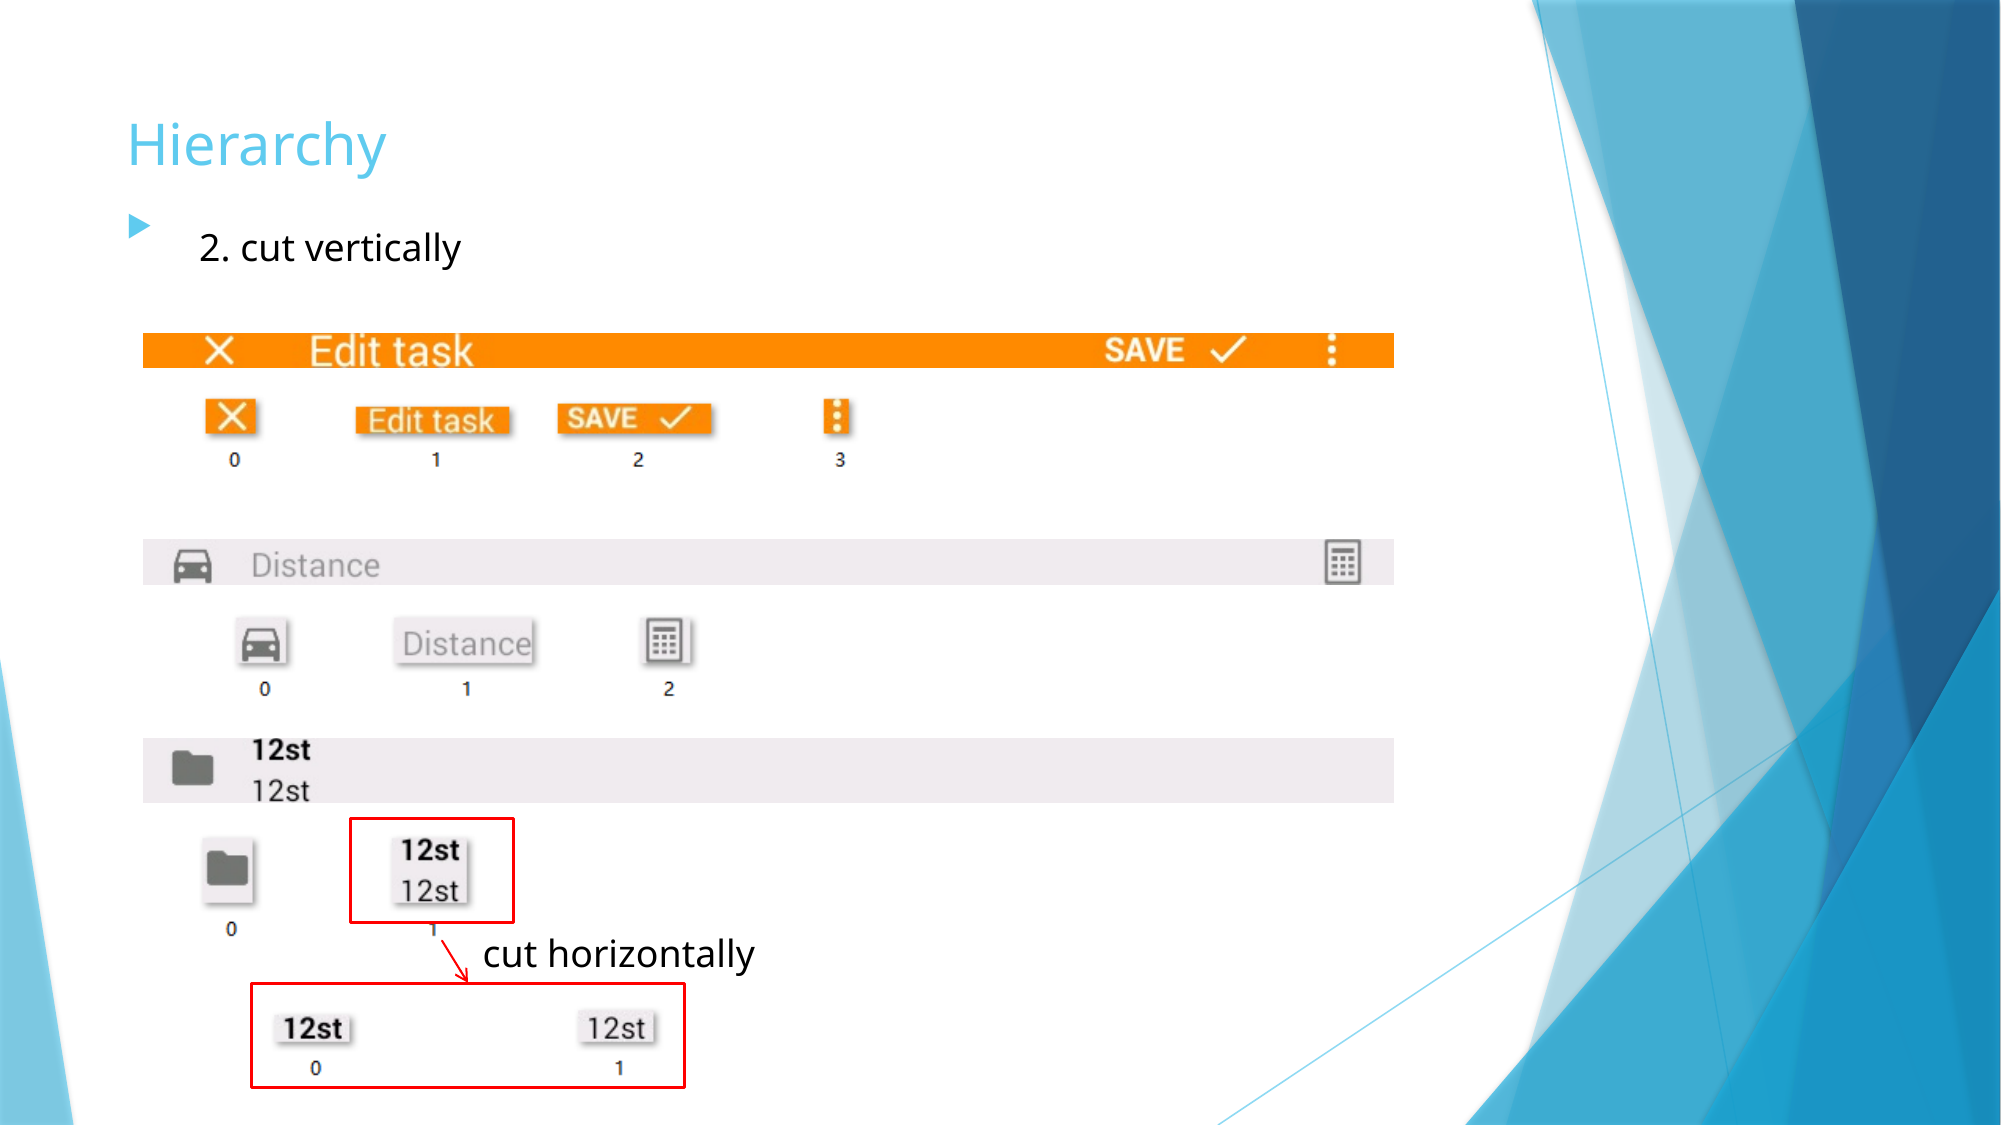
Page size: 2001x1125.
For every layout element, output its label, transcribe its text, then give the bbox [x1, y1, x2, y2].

text_box [493, 817, 515, 922]
picture [183, 384, 893, 479]
picture [143, 738, 1395, 952]
picture [143, 539, 1395, 719]
text_box 2. cut vertically [184, 216, 541, 277]
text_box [441, 940, 469, 984]
picture [251, 982, 685, 1088]
text_box cut horizontally [473, 922, 824, 983]
picture [143, 332, 1395, 369]
list [111, 200, 1522, 1105]
text_box Hierarchy [111, 99, 1522, 185]
